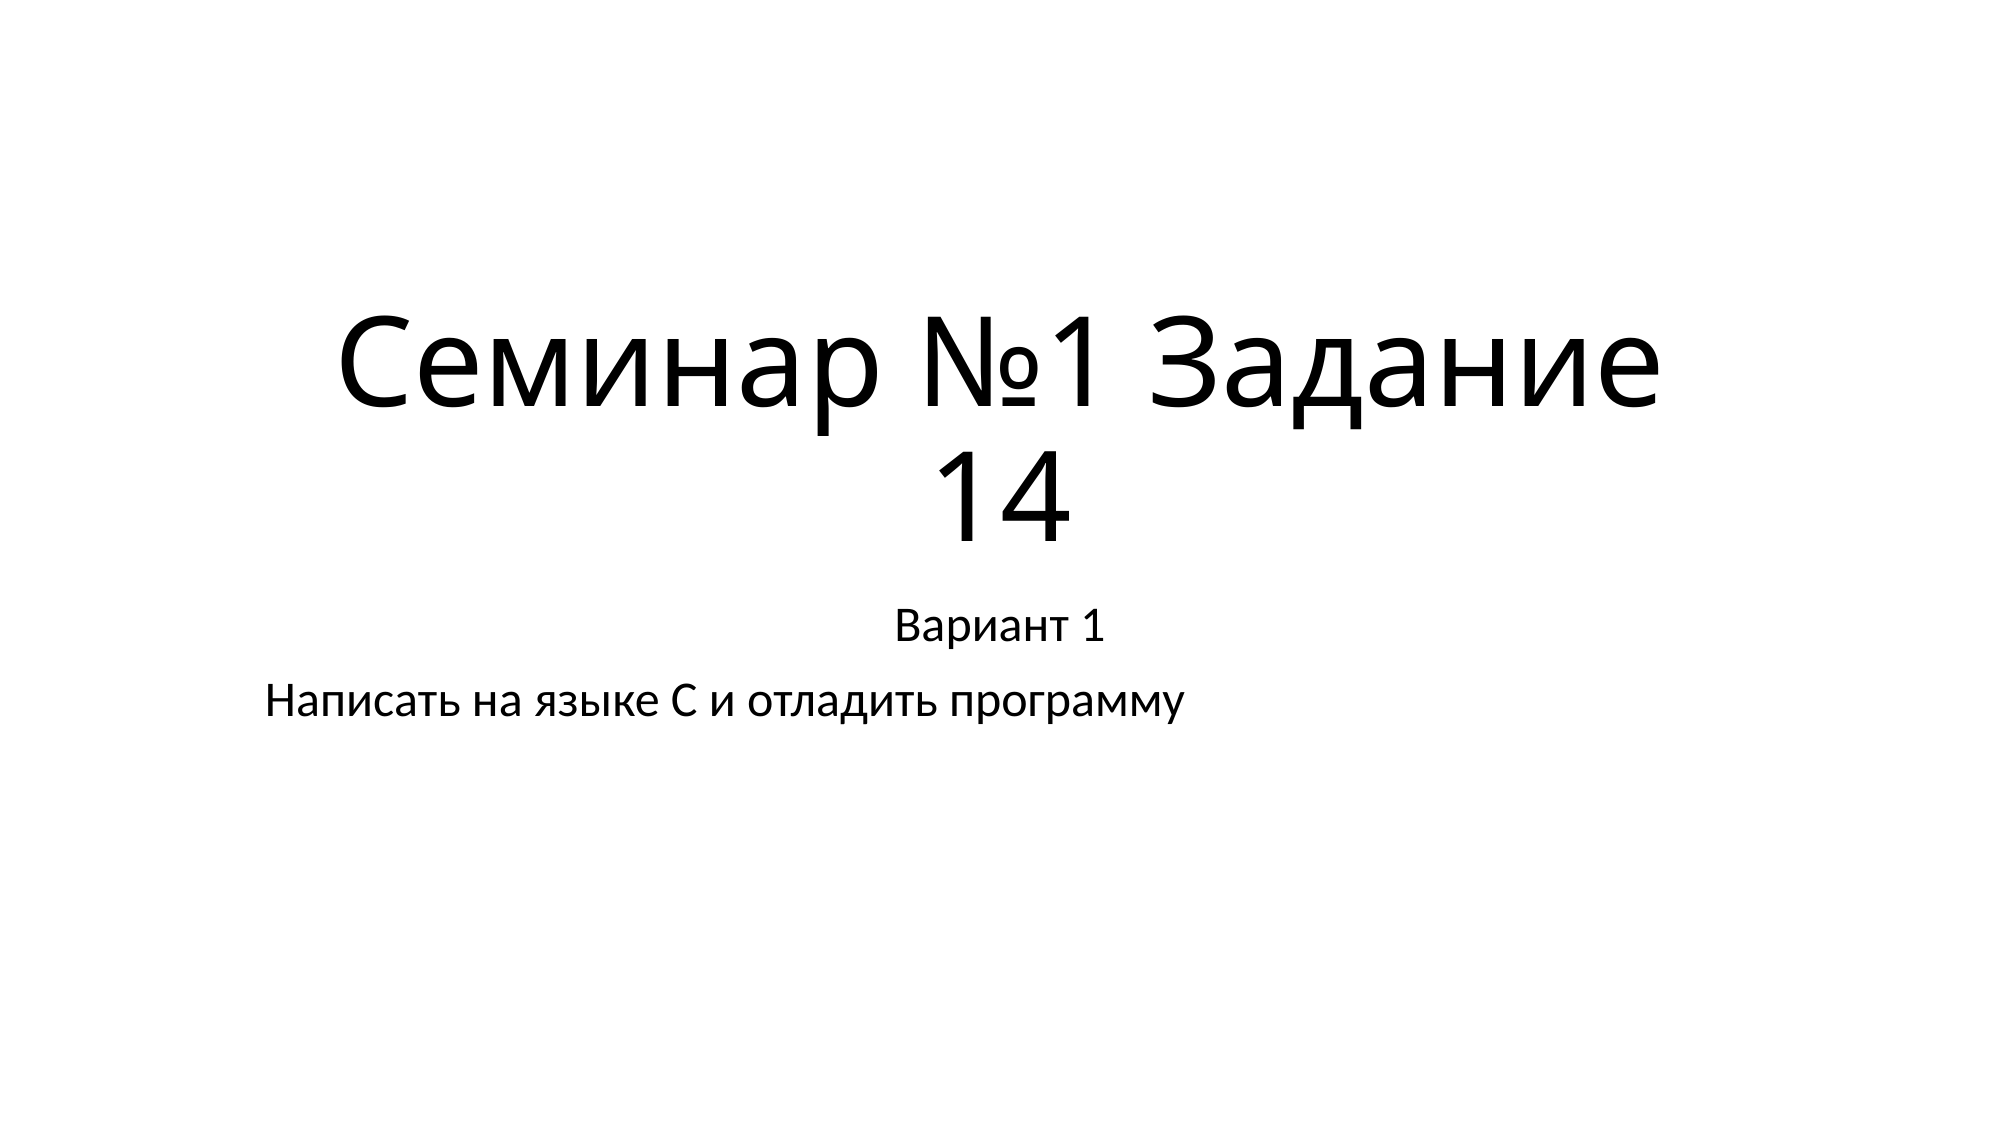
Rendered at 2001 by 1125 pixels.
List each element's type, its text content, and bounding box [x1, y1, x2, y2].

subtitle Вариант 1 Написать на языке С и отладить программу [249, 590, 1750, 863]
title Семинар №1 Задание 14 [249, 184, 1750, 576]
